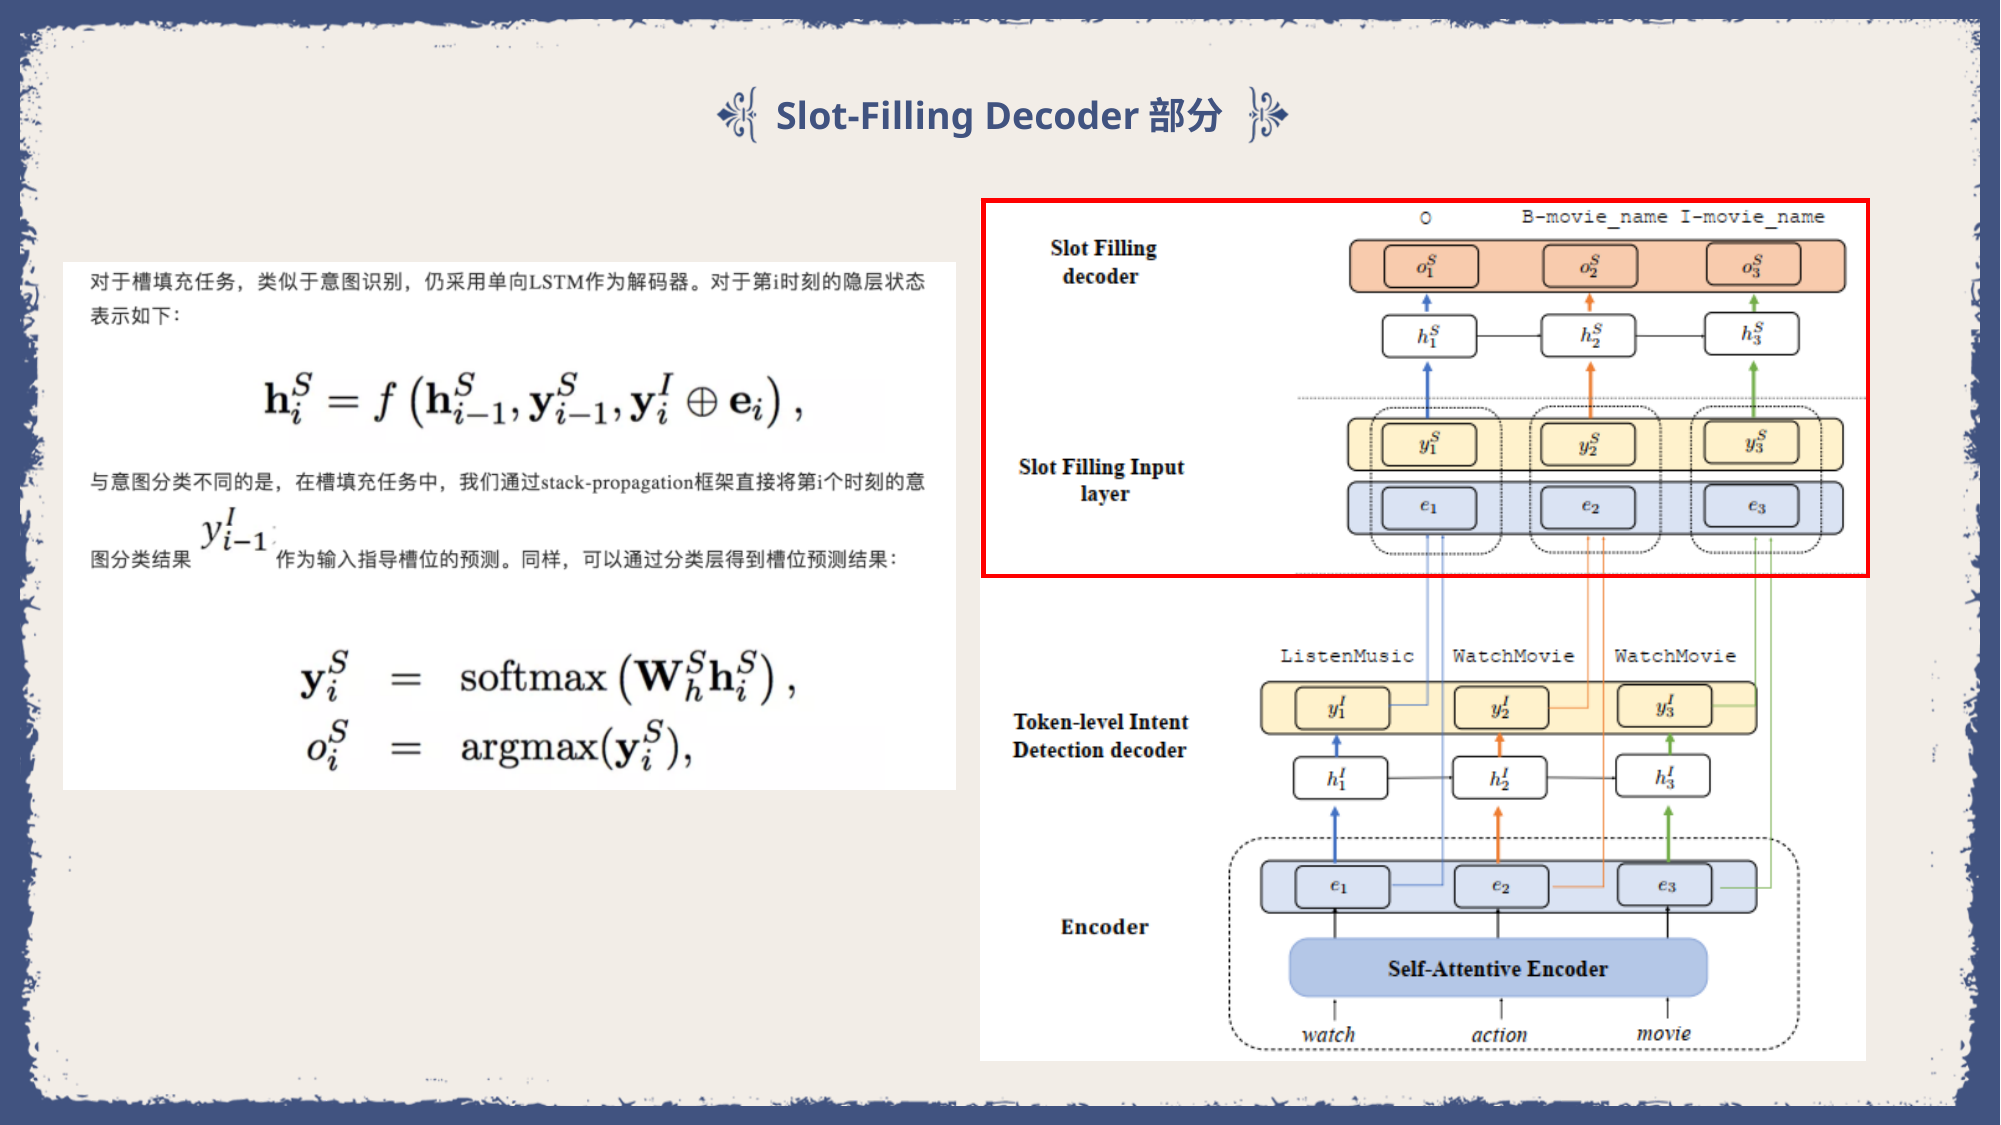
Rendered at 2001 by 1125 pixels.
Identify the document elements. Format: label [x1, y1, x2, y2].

picture [980, 201, 1866, 1061]
picture [1240, 95, 1298, 136]
picture [63, 262, 956, 790]
picture [707, 95, 765, 136]
text_box [0, 6, 2000, 1119]
